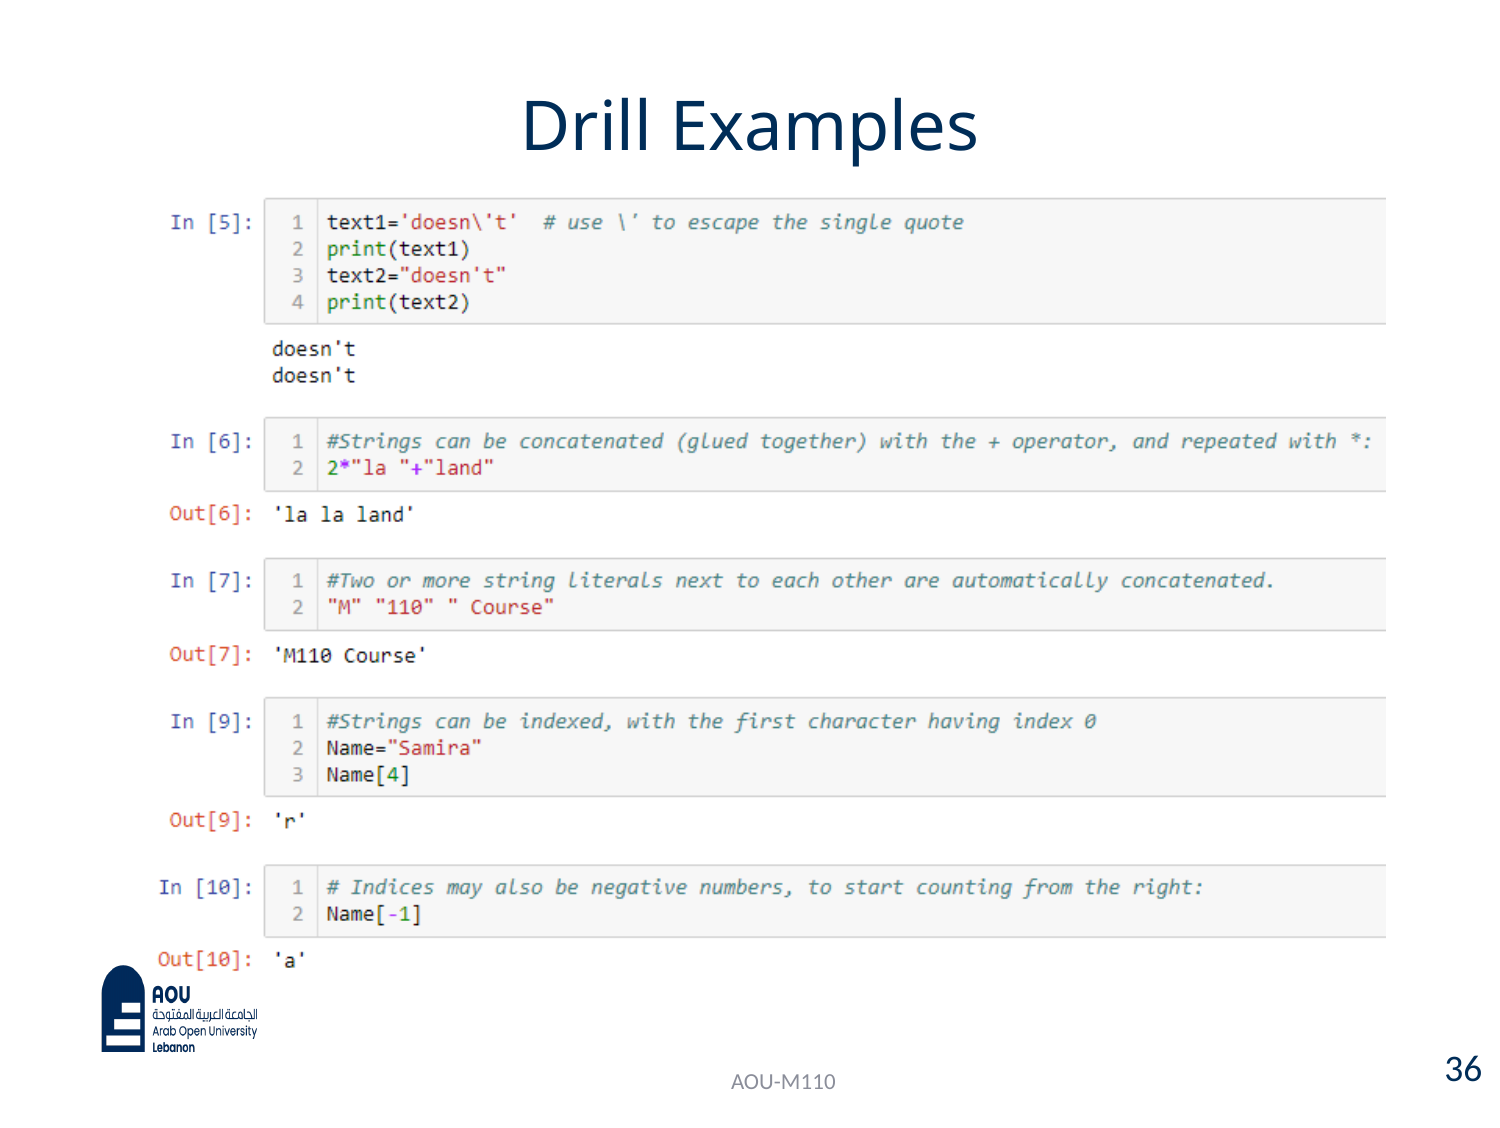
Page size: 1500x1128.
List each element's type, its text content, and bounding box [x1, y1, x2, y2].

title Drill Examples [103, 60, 1397, 196]
footer AOU-M110 [356, 1050, 1211, 1111]
slide_number 36 [1429, 1036, 1500, 1097]
picture [89, 195, 1386, 1068]
